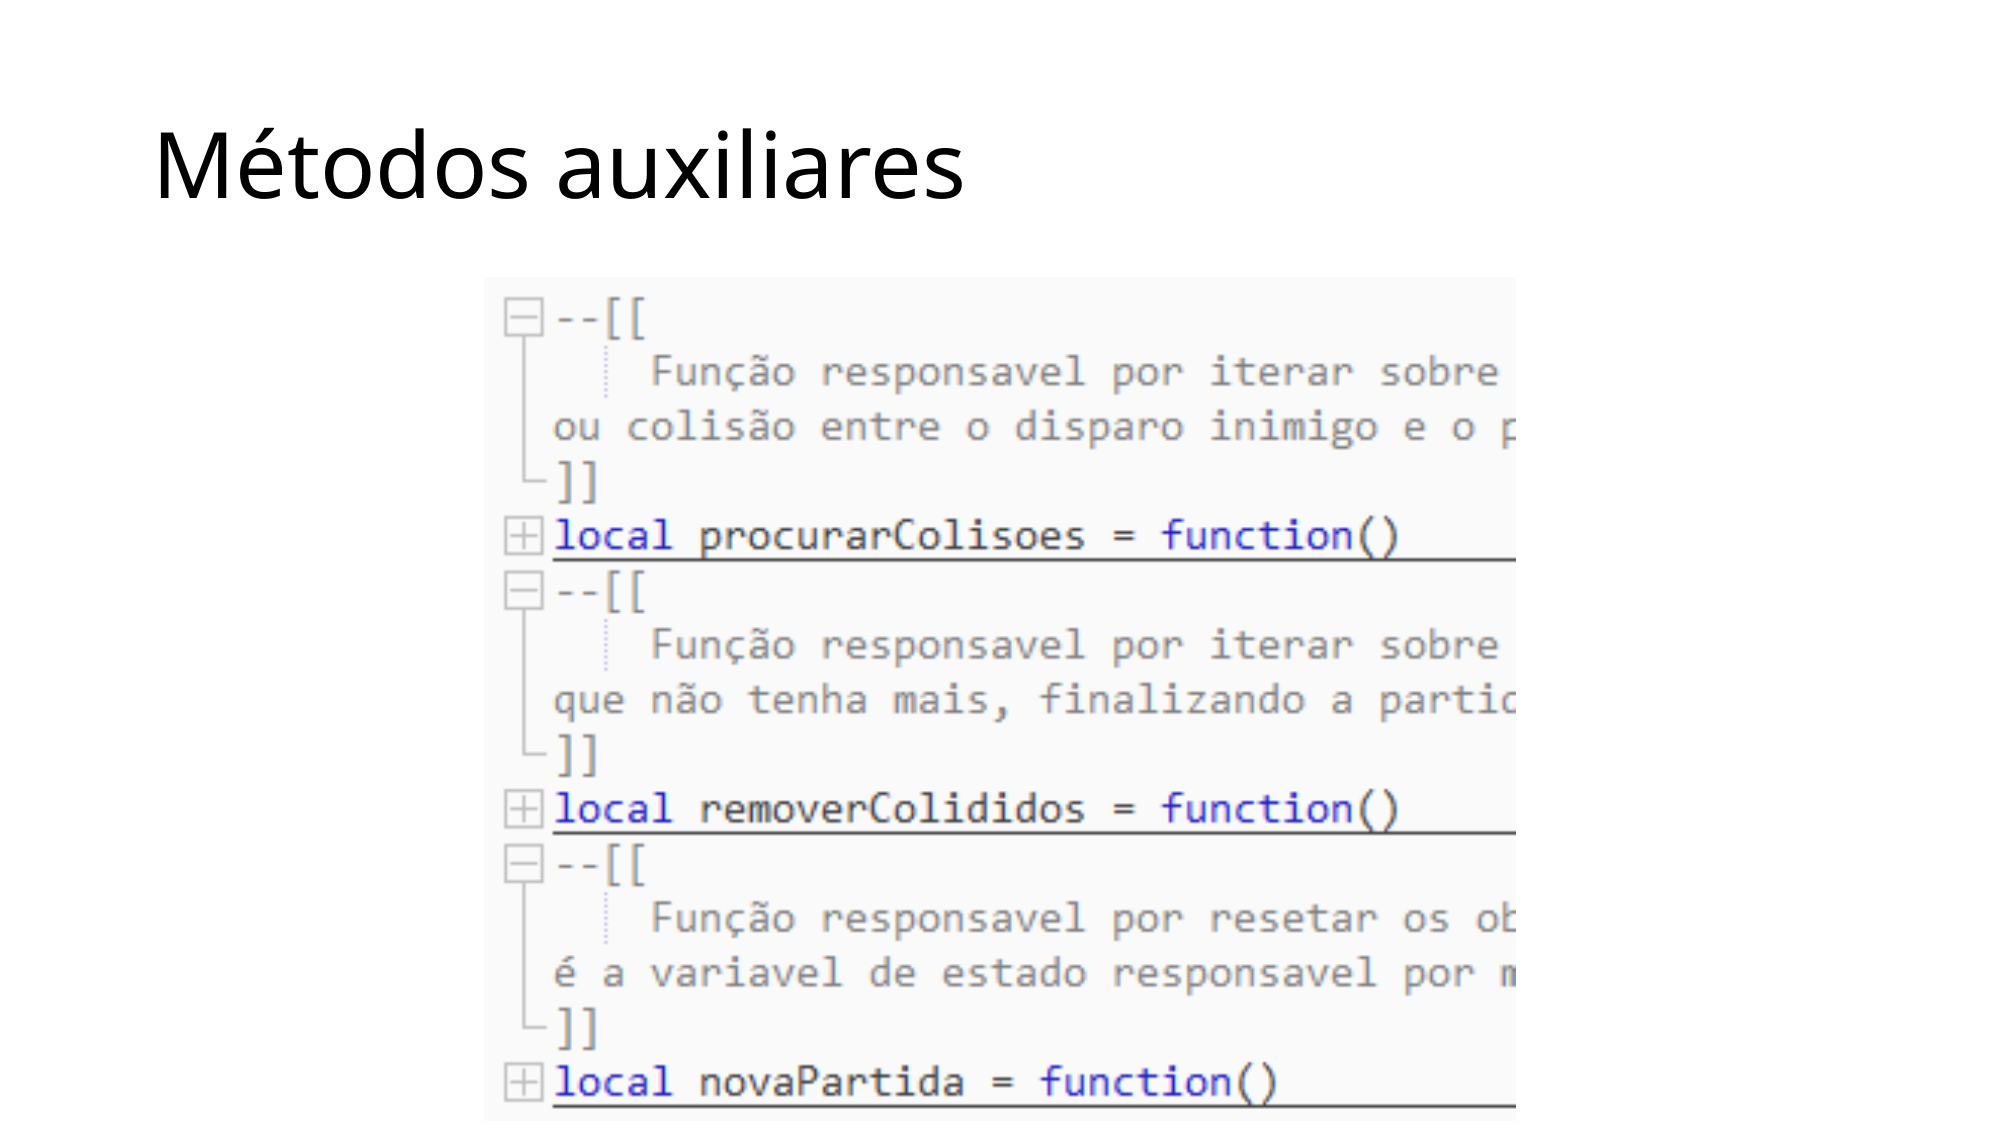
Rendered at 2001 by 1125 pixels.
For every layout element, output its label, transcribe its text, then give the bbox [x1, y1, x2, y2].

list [484, 277, 1516, 1121]
title Métodos auxiliares [137, 59, 1863, 278]
